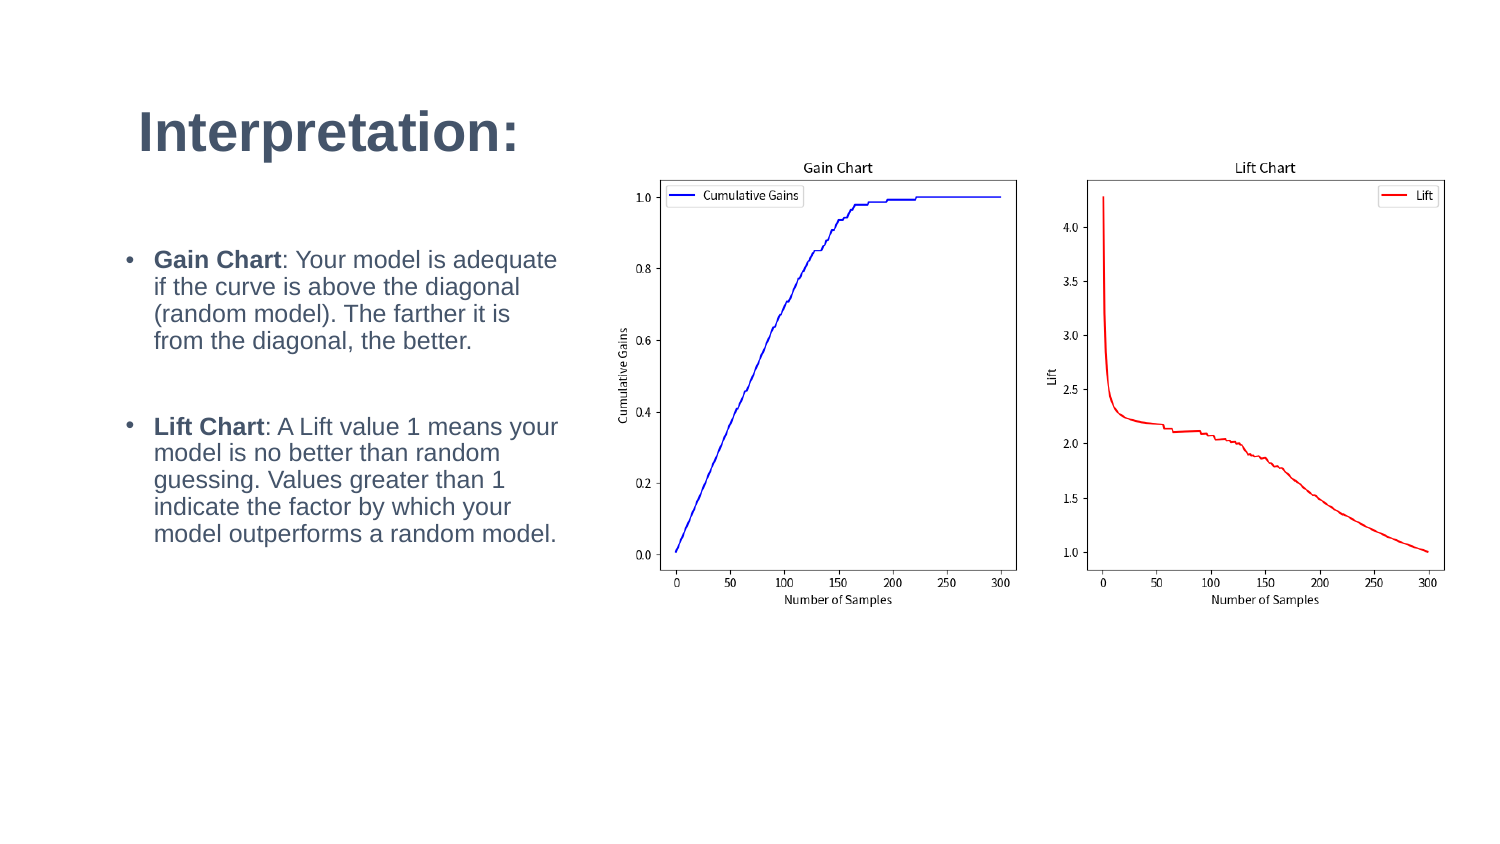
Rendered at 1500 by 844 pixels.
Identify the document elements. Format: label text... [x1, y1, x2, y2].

list Gain Chart: Your model is adequate if the curve is above the diagonal (random model). The farther it is from the diagonal, the better. Lift Chart: A Lift value 1 means your model is no better than random guessing. Values greater than 1 indicate the factor by which your model outperforms a random model. [110, 240, 575, 731]
picture [610, 153, 1451, 614]
title Interpretation: [123, 0, 540, 172]
